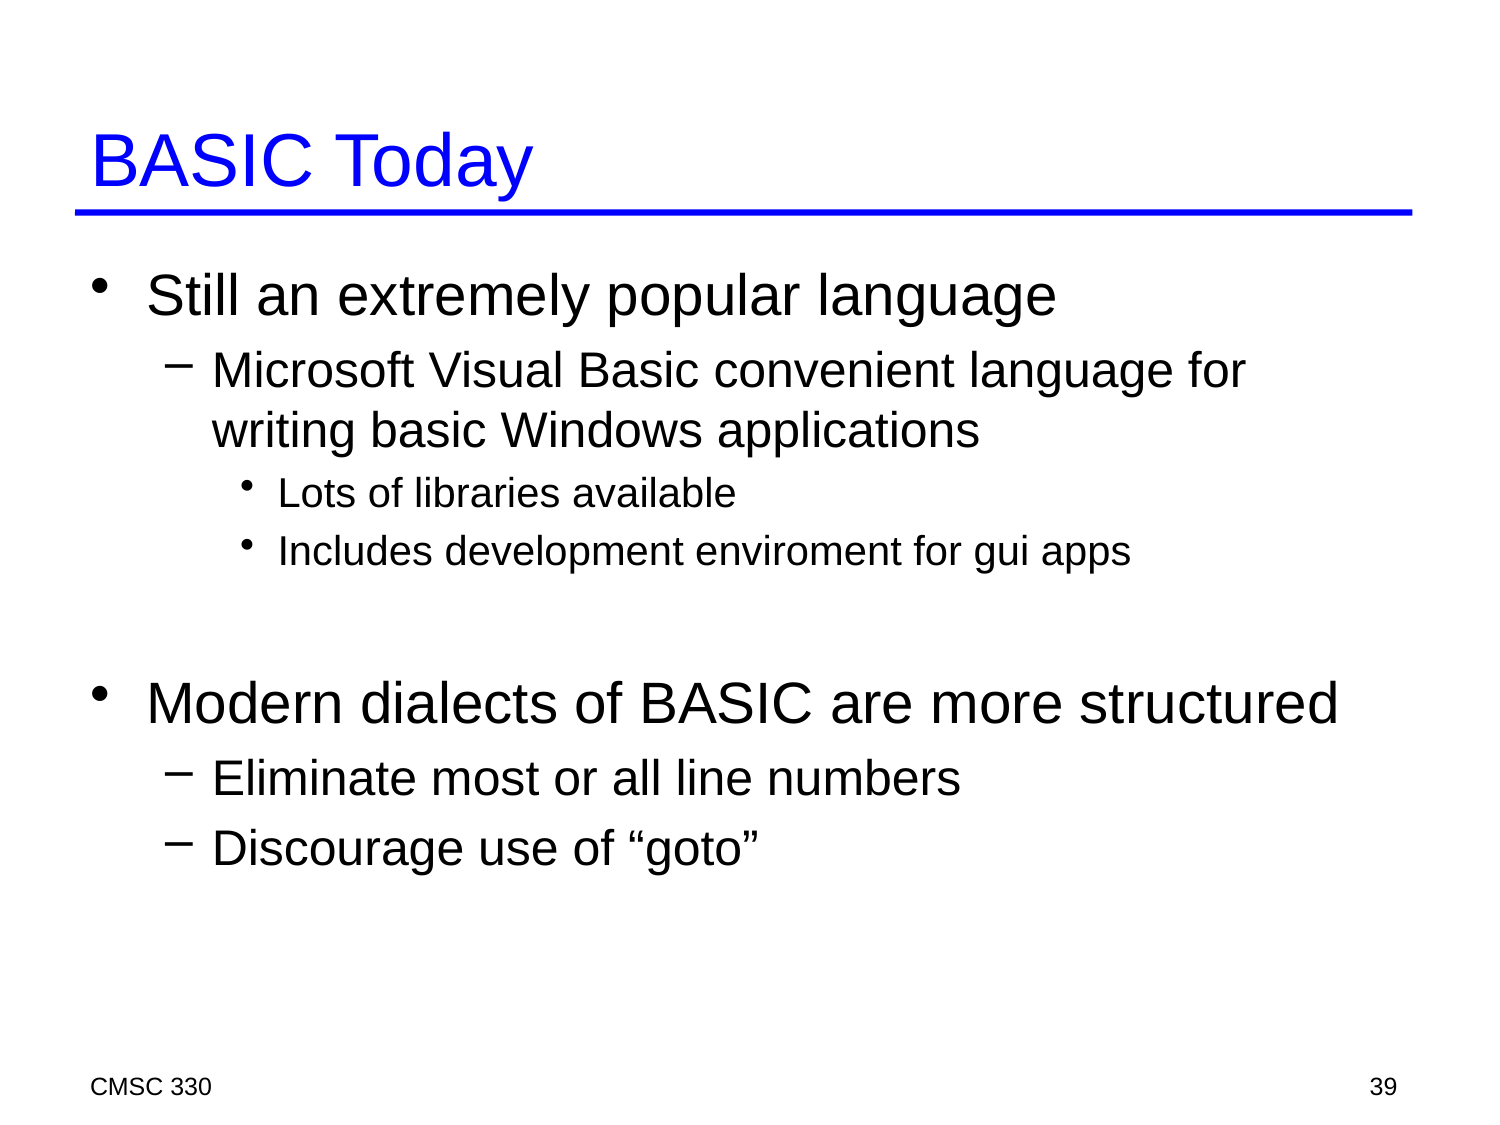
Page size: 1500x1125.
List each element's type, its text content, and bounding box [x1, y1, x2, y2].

slide_number 39 [1099, 1062, 1413, 1101]
footer CMSC 330 [74, 1062, 988, 1101]
list Still an extremely popular language Microsoft Visual Basic convenient language for writing basic Windows applications Lots of libraries available Includes development enviroment for gui apps Modern dialects of BASIC are more structured Eliminate most or all line numbers Discourage use of “goto” [74, 249, 1413, 1051]
title BASIC Today [74, 99, 1413, 213]
